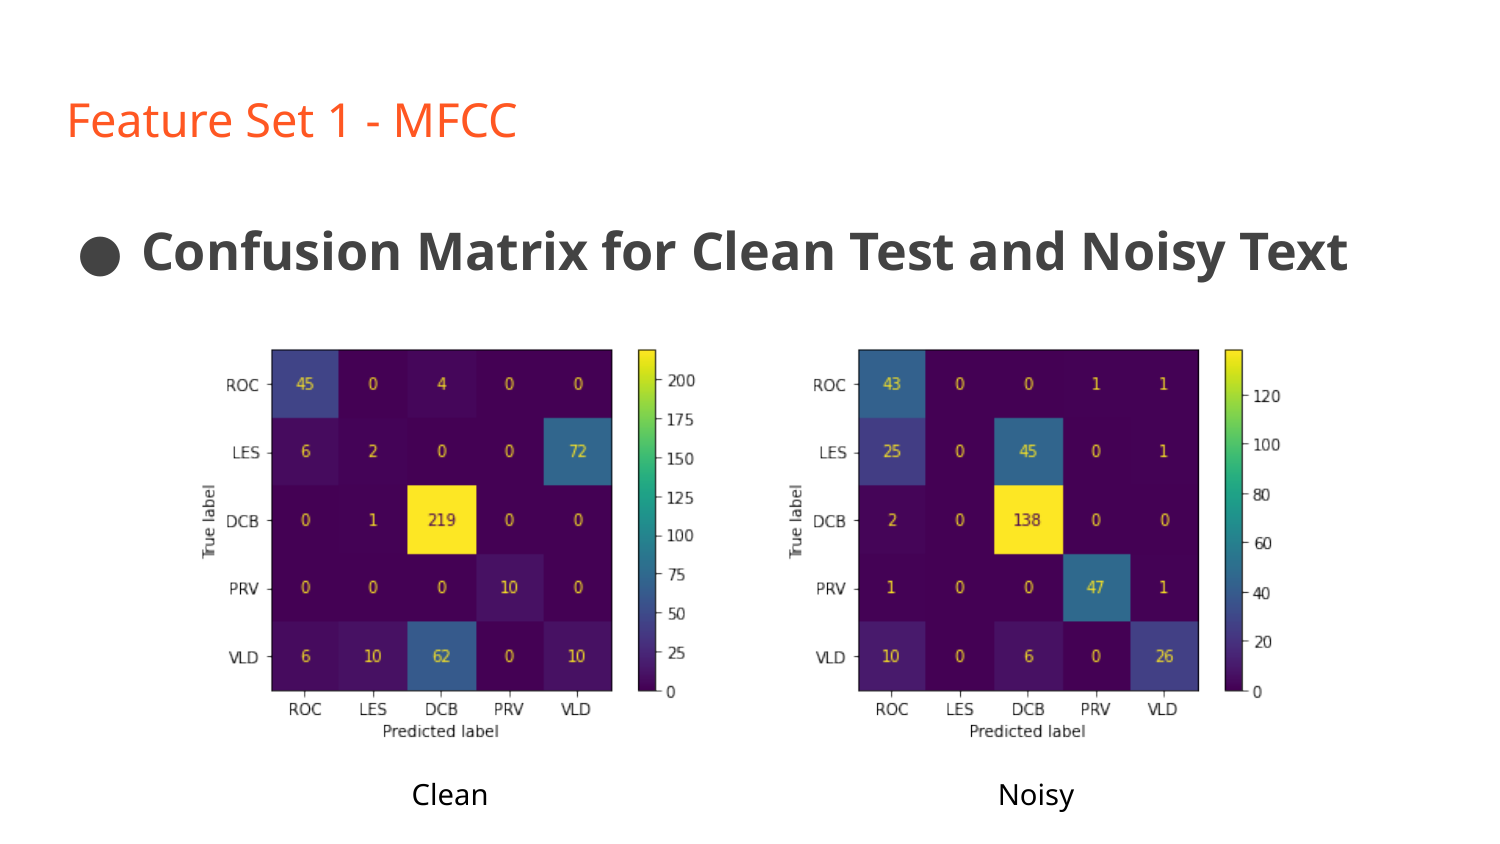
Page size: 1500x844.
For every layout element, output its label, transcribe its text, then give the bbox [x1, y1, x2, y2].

title Feature Set 1 - MFCC [51, 72, 1449, 167]
list Confusion Matrix for Clean Test and Noisy Text [51, 189, 1449, 750]
picture [780, 339, 1292, 750]
text_box Clean [350, 761, 550, 827]
text_box Noisy [937, 761, 1136, 827]
picture [193, 339, 707, 750]
